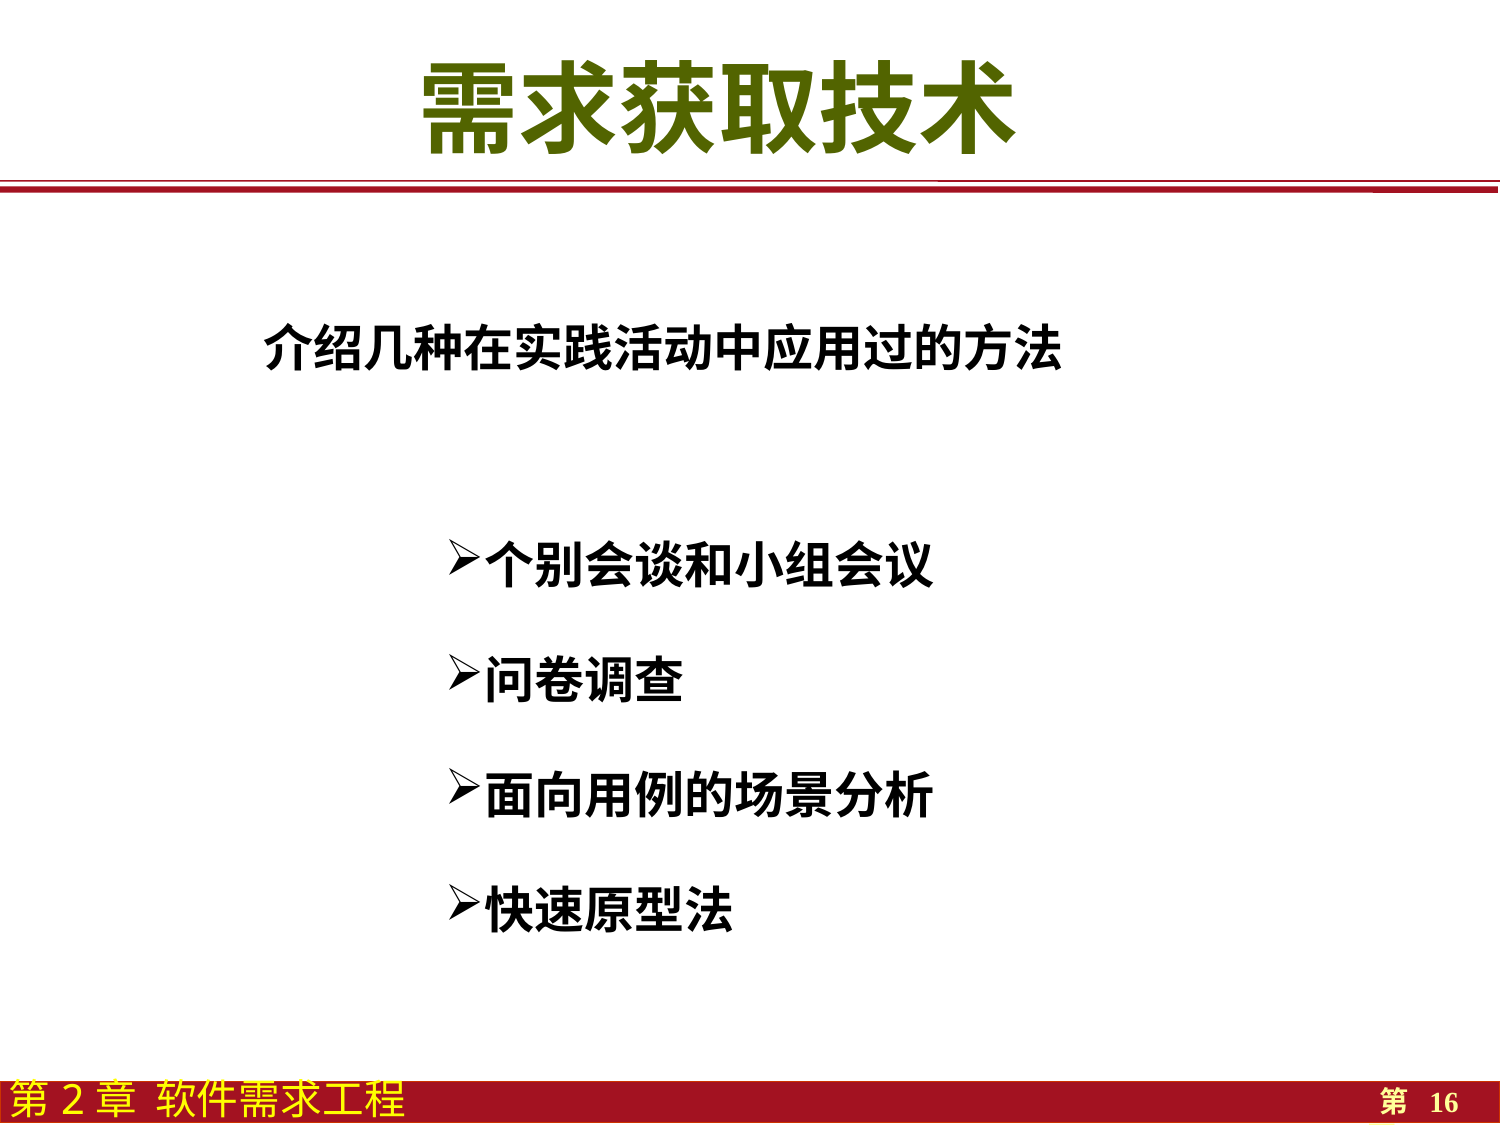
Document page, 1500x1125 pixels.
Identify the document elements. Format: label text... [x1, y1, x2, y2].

text_box 介绍几种在实践活动中应用过的方法 [146, 285, 1197, 385]
text_box 需求获取技术 [404, 38, 1055, 174]
text_box 个别会谈和小组会议 问卷调查 面向用例的场景分析 快速原型法 [430, 495, 1029, 946]
